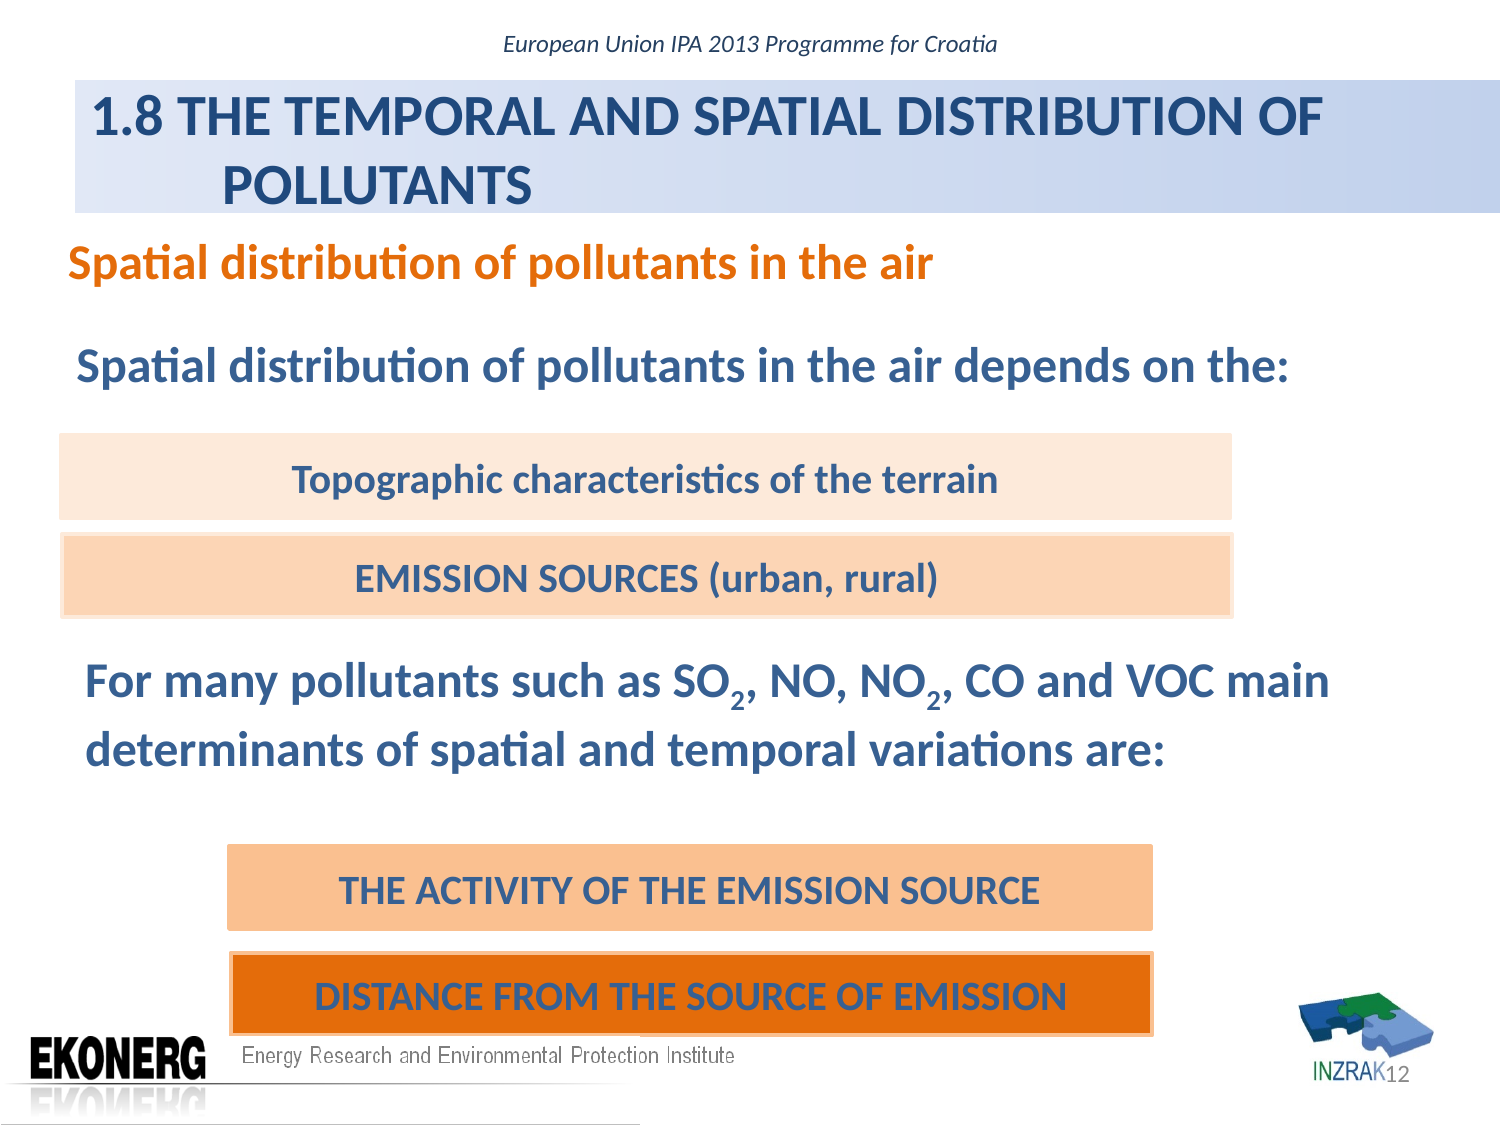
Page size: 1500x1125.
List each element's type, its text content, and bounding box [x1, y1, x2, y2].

text_box Spatial distribution of pollutants in the air depends on the: [61, 325, 1444, 400]
text_box EMISSION SOURCES (urban, rural) [60, 532, 1234, 619]
text_box DISTANCE FROM THE SOURCE OF EMISSION [229, 951, 1154, 1037]
picture [0, 1030, 757, 1125]
picture [1298, 992, 1434, 1088]
title 1.8 THE TEMPORAL AND SPATIAL DISTRIBUTION OF POLLUTANTS [75, 80, 1500, 213]
text_box Spatial distribution of pollutants in the air [53, 221, 1500, 297]
text_box Topographic characteristics of the terrain [59, 433, 1232, 520]
slide_number 12 [1074, 1042, 1425, 1103]
text_box For many pollutants such as SO2, NO, NO2, CO and VOC main determinants of spatial and temporal variations are: [70, 640, 1406, 784]
text_box THE ACTIVITY OF THE EMISSION SOURCE [227, 844, 1153, 931]
text_box European Union IPA 2013 Programme for Croatia [2, 23, 1500, 71]
